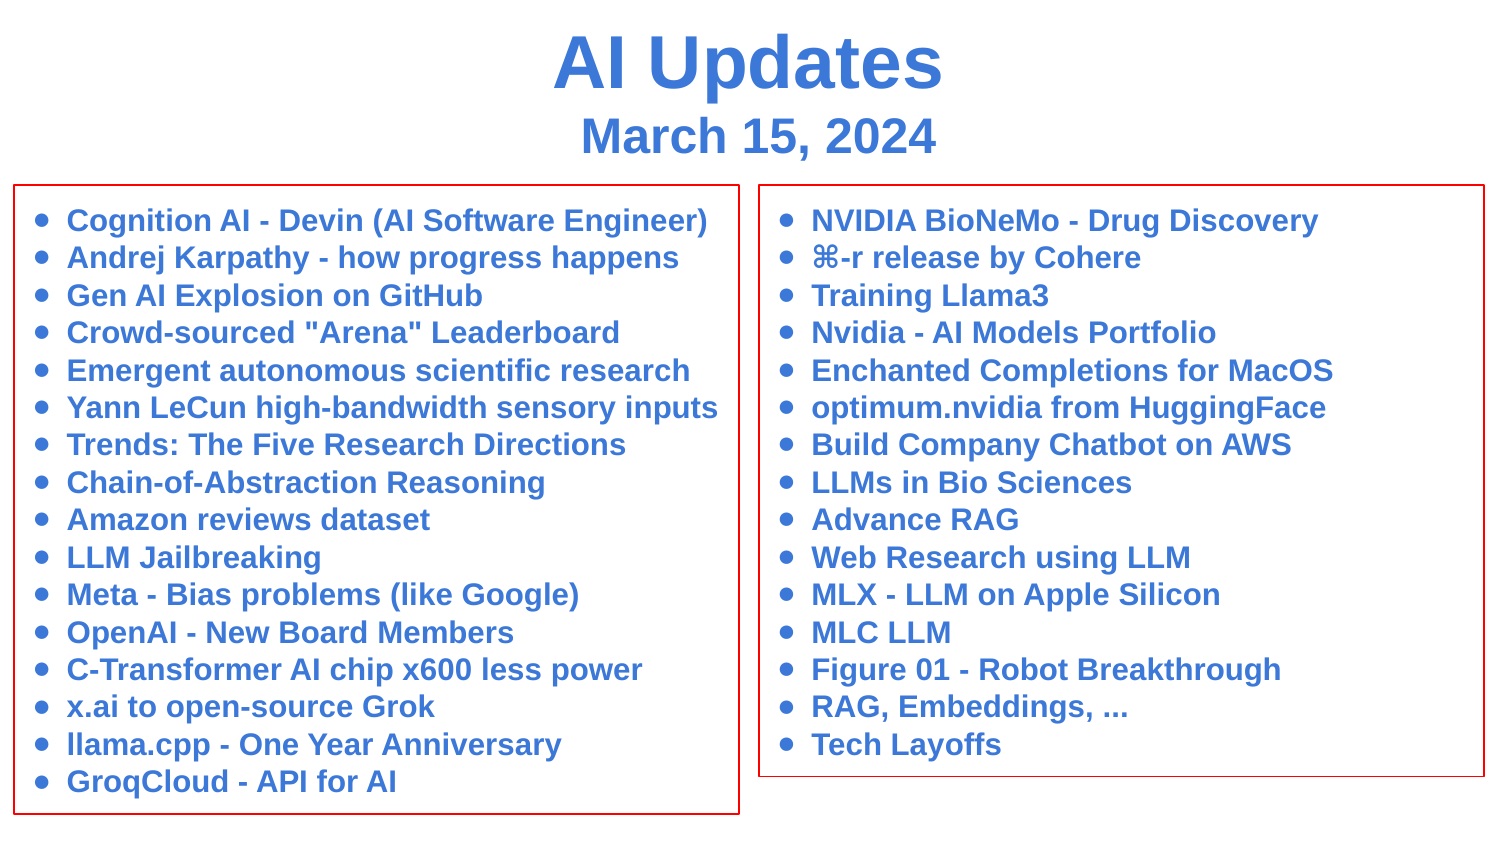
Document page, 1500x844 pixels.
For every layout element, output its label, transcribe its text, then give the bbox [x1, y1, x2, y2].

text_box Cognition AI - Devin (AI Software Engineer) Andrej Karpathy - how progress happens Gen AI Explosion on GitHub Crowd-sourced "Arena" Leaderboard Emergent autonomous scientific research Yann LeCun high-bandwidth sensory inputs Trends: The Five Research Directions Chain-of-Abstraction Reasoning Amazon reviews dataset LLM Jailbreaking Meta - Bias problems (like Google) OpenAI - New Board Members C-Transformer AI chip x600 less power x.ai to open-source Grok llama.cpp - One Year Anniversary GroqCloud - API for AI [14, 184, 740, 814]
text_box NVIDIA BioNeMo - Drug Discovery ⌘-r release by Cohere Training Llama3 Nvidia - AI Models Portfolio Enchanted Completions for MacOS optimum.nvidia from HuggingFace Build Company Chatbot on AWS LLMs in Bio Sciences Advance RAG Web Research using LLM MLX - LLM on Apple Silicon MLC LLM Figure 01 - Robot Breakthrough RAG, Embeddings, ... Tech Layoffs [759, 184, 1485, 777]
text_box AI Updates March 15, 2024 [496, 12, 1021, 166]
